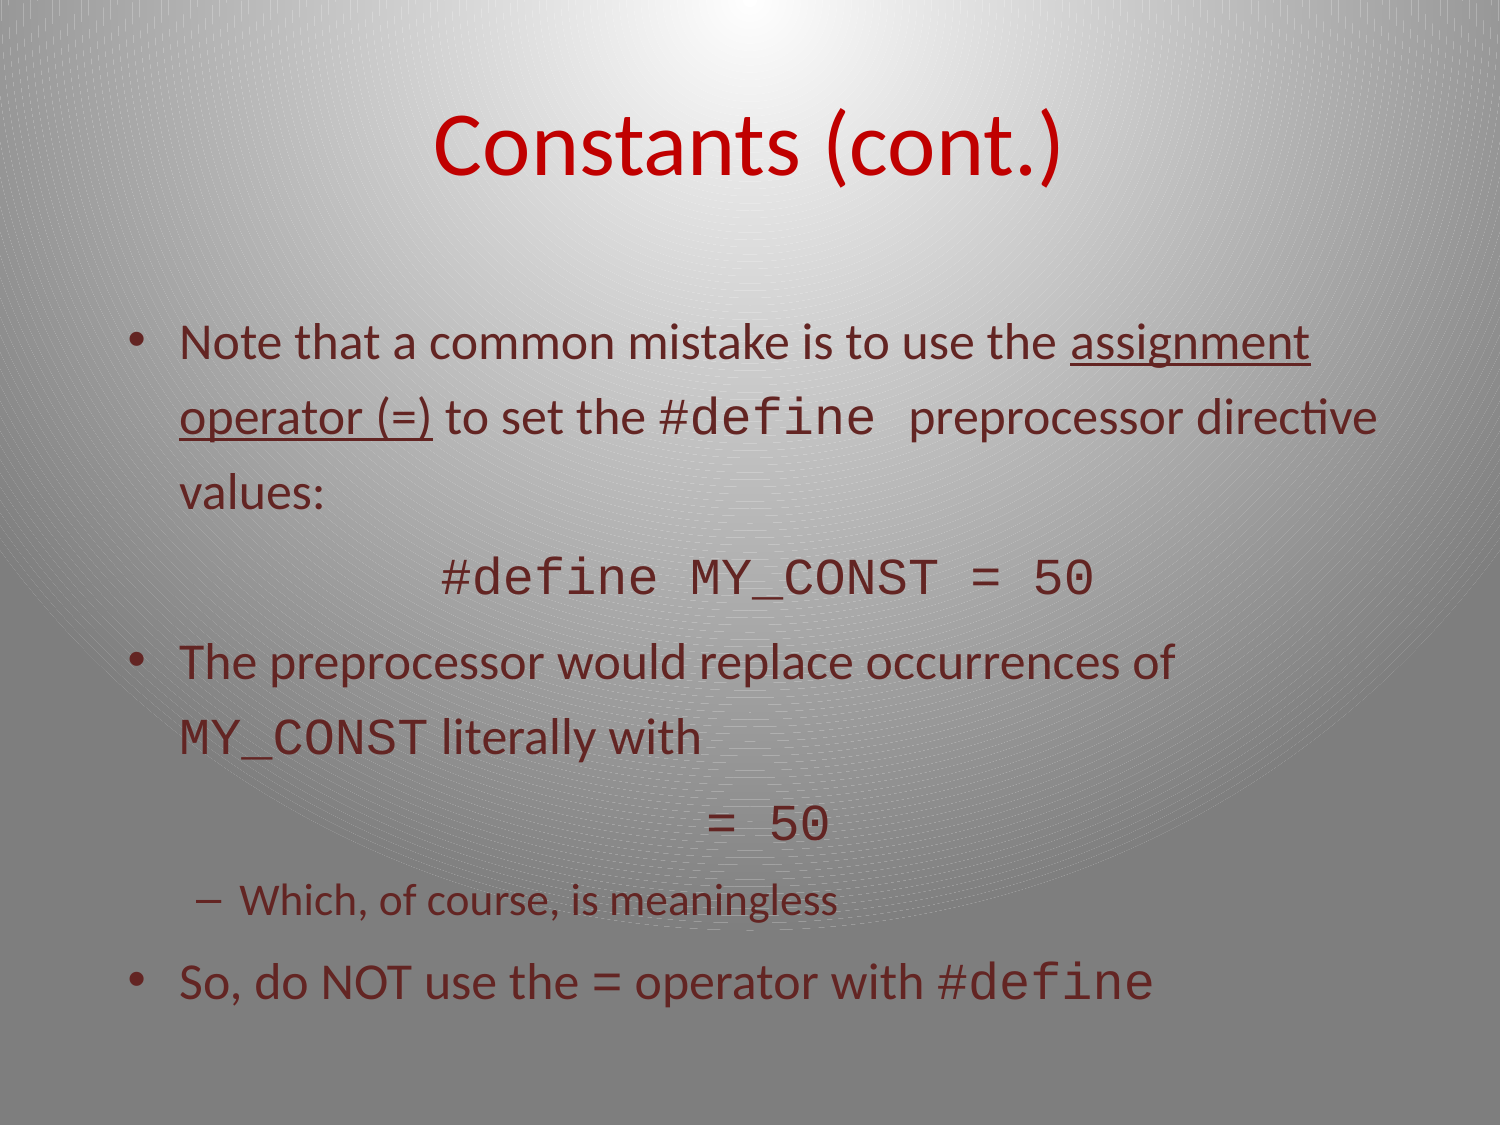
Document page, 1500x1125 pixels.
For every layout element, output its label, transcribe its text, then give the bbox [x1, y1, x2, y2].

list Note that a common mistake is to use the assignment operator (=) to set the #define preprocessor directive values: #define MY_CONST = 50 The preprocessor would replace occurrences of MY_CONST literally with = 50 Which, of course, is meaningless So, do NOT use the = operator with #define [112, 287, 1425, 1025]
title Constants (cont.) [75, 45, 1425, 233]
